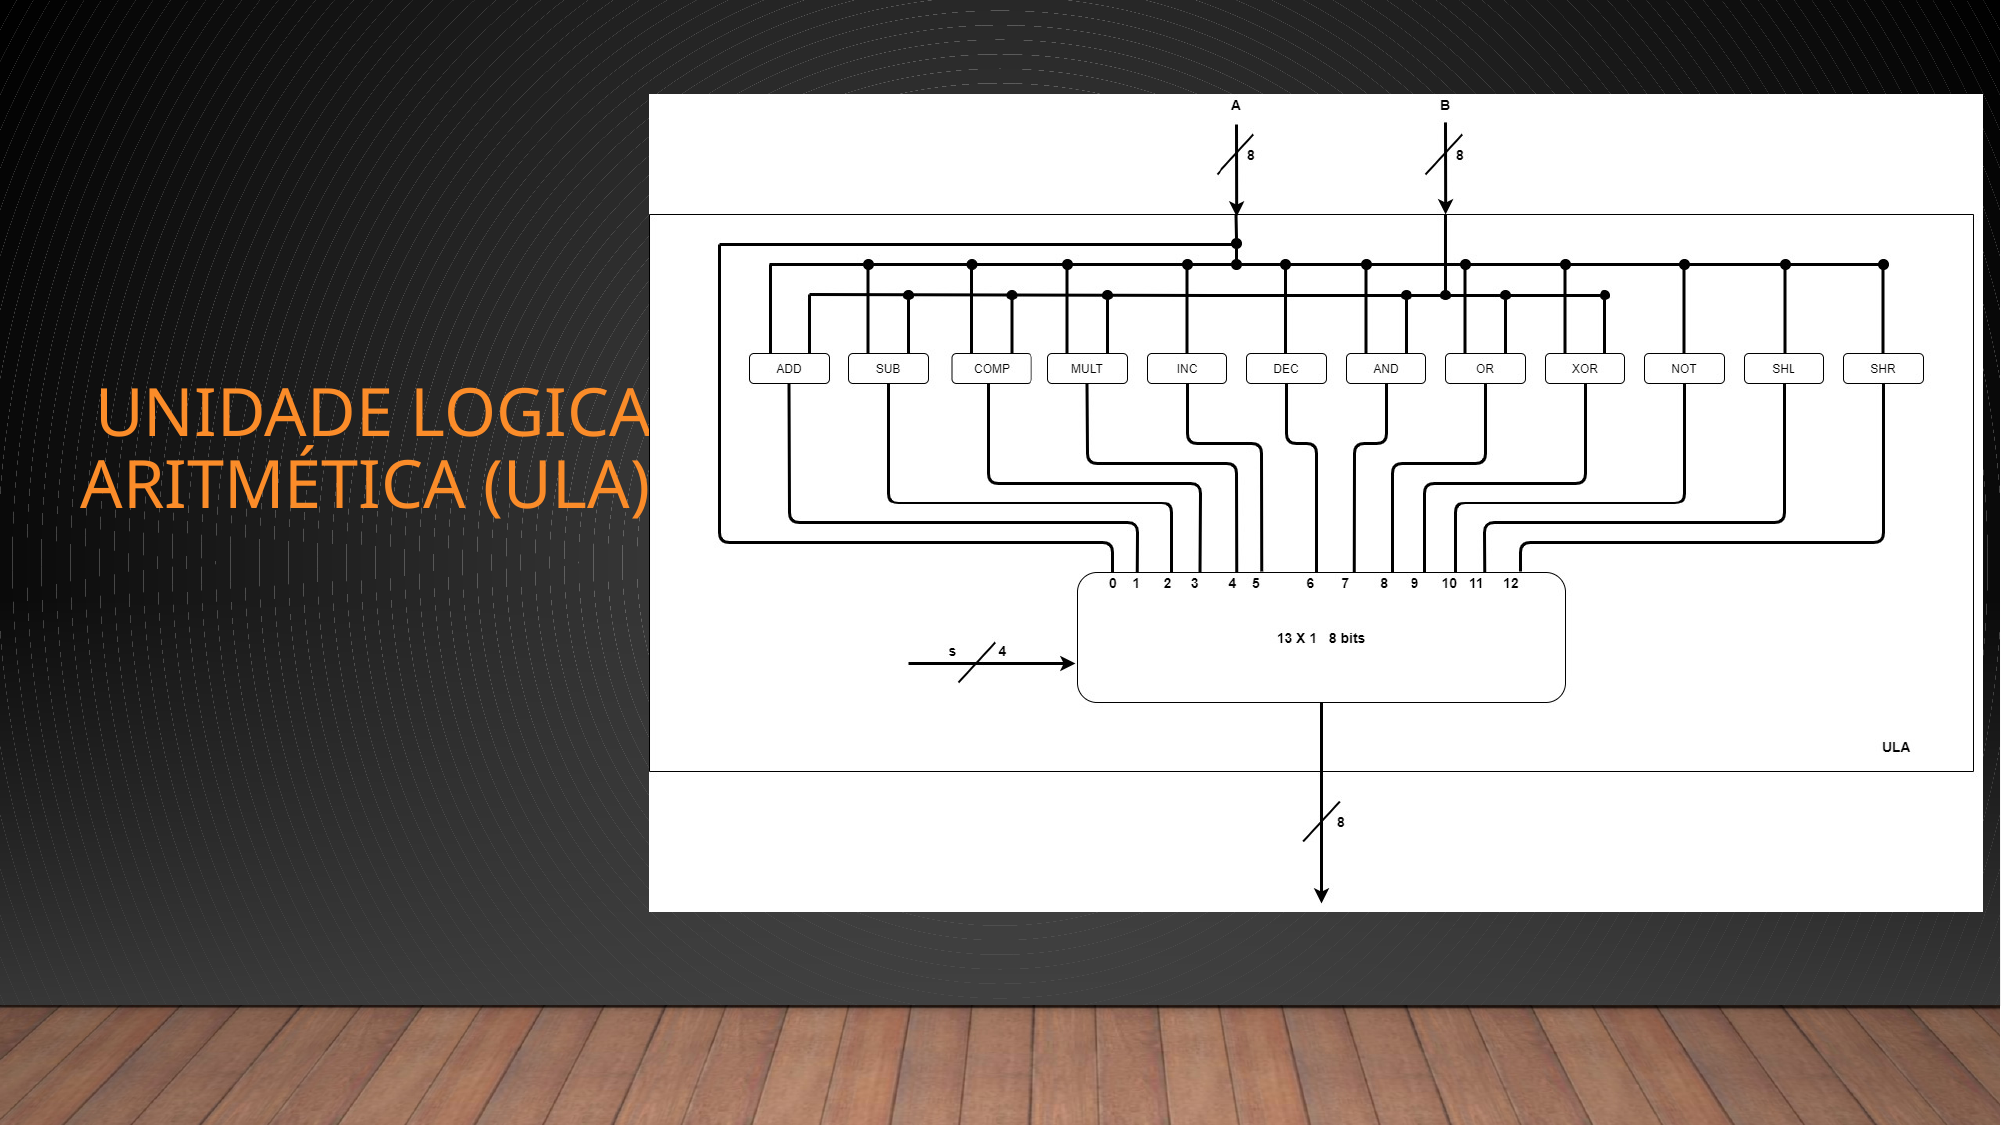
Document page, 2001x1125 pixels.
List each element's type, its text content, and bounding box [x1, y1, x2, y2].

title Unidade Logica Aritmética (ULA) [63, 364, 648, 537]
picture [0, 1005, 2000, 1125]
picture [648, 93, 1983, 912]
